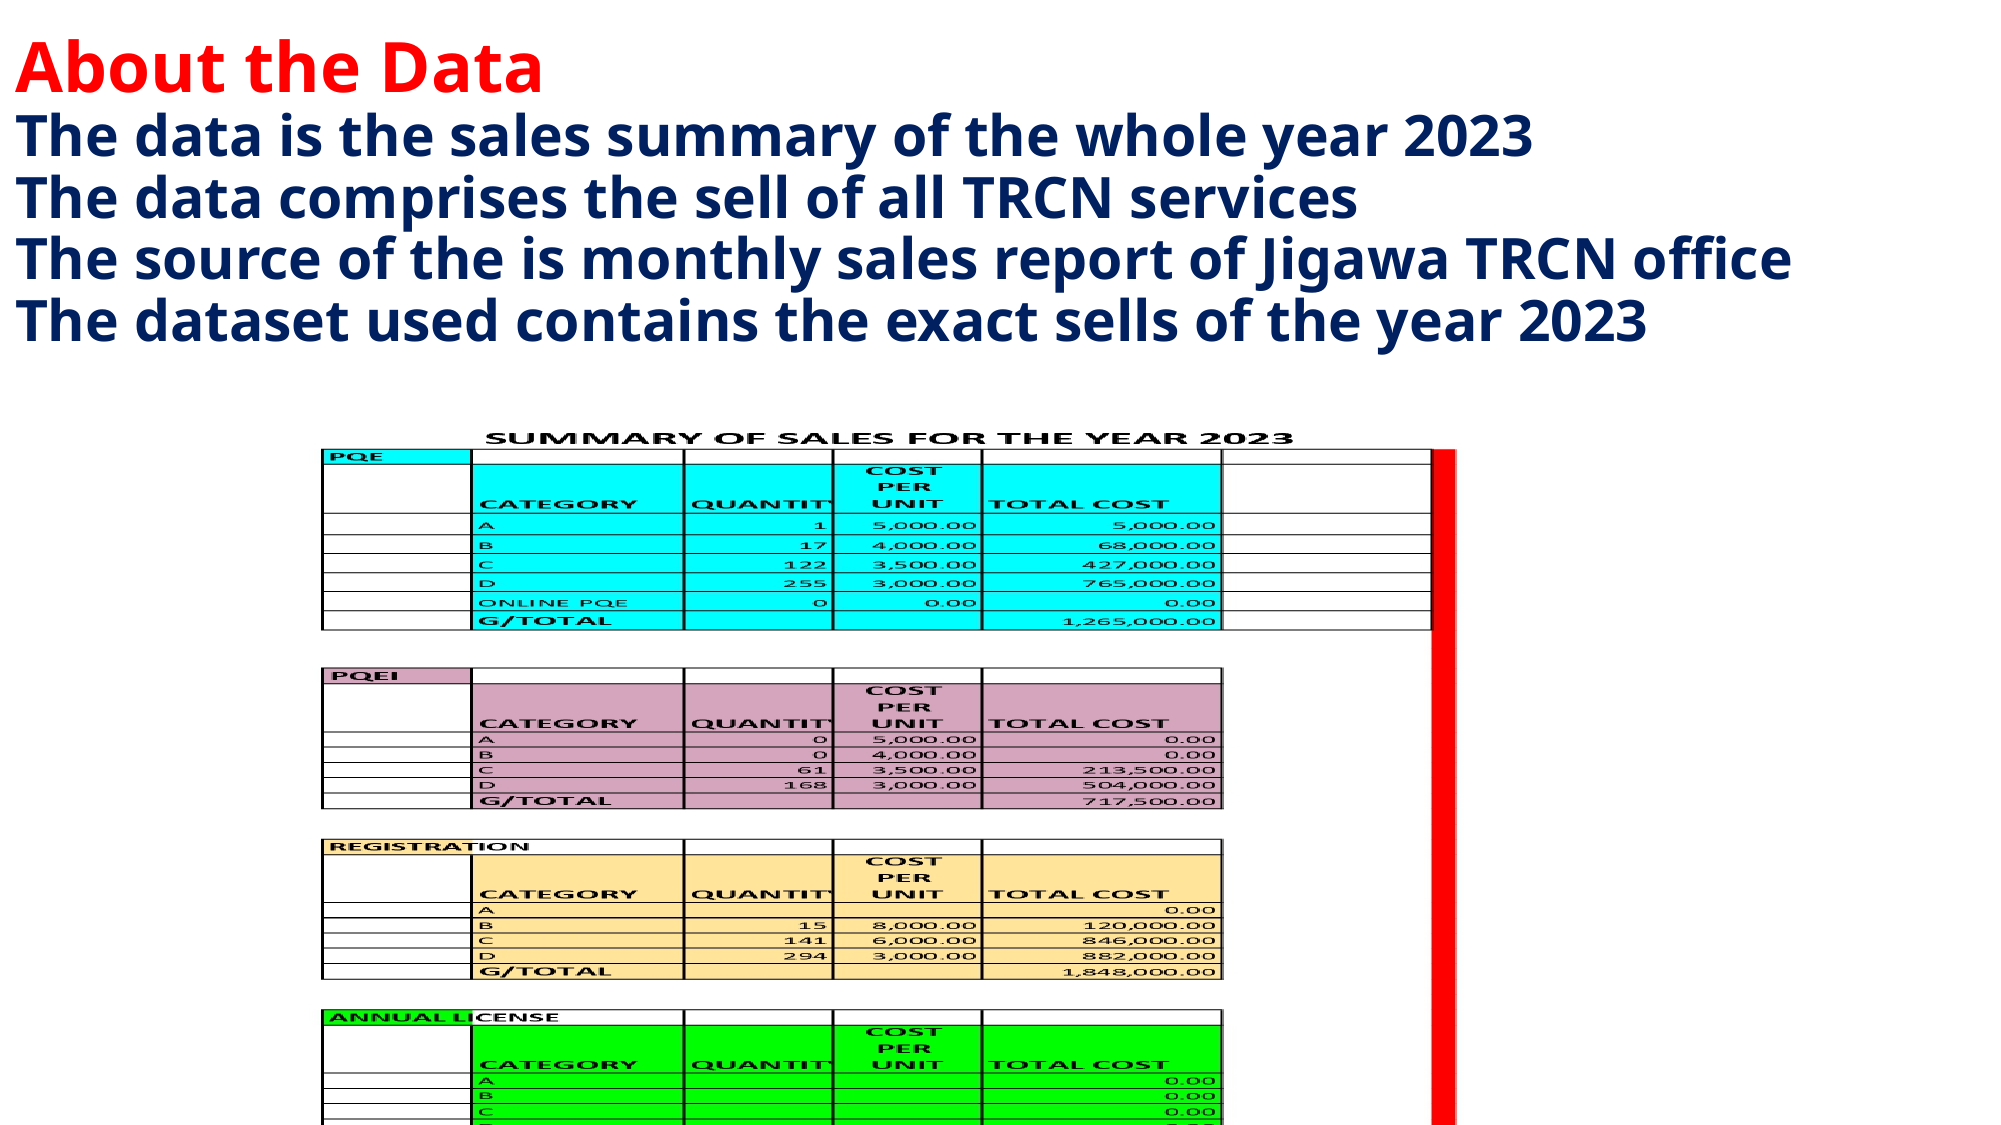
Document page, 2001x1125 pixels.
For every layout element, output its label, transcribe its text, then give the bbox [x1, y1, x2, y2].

title About the Data The data is the sales summary of the whole year 2023 The data comprises the sell of all TRCN services The source of the is monthly sales report of Jigawa TRCN office The dataset used contains the exact sells of the year 2023 [0, 0, 1863, 470]
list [173, 370, 1982, 1125]
